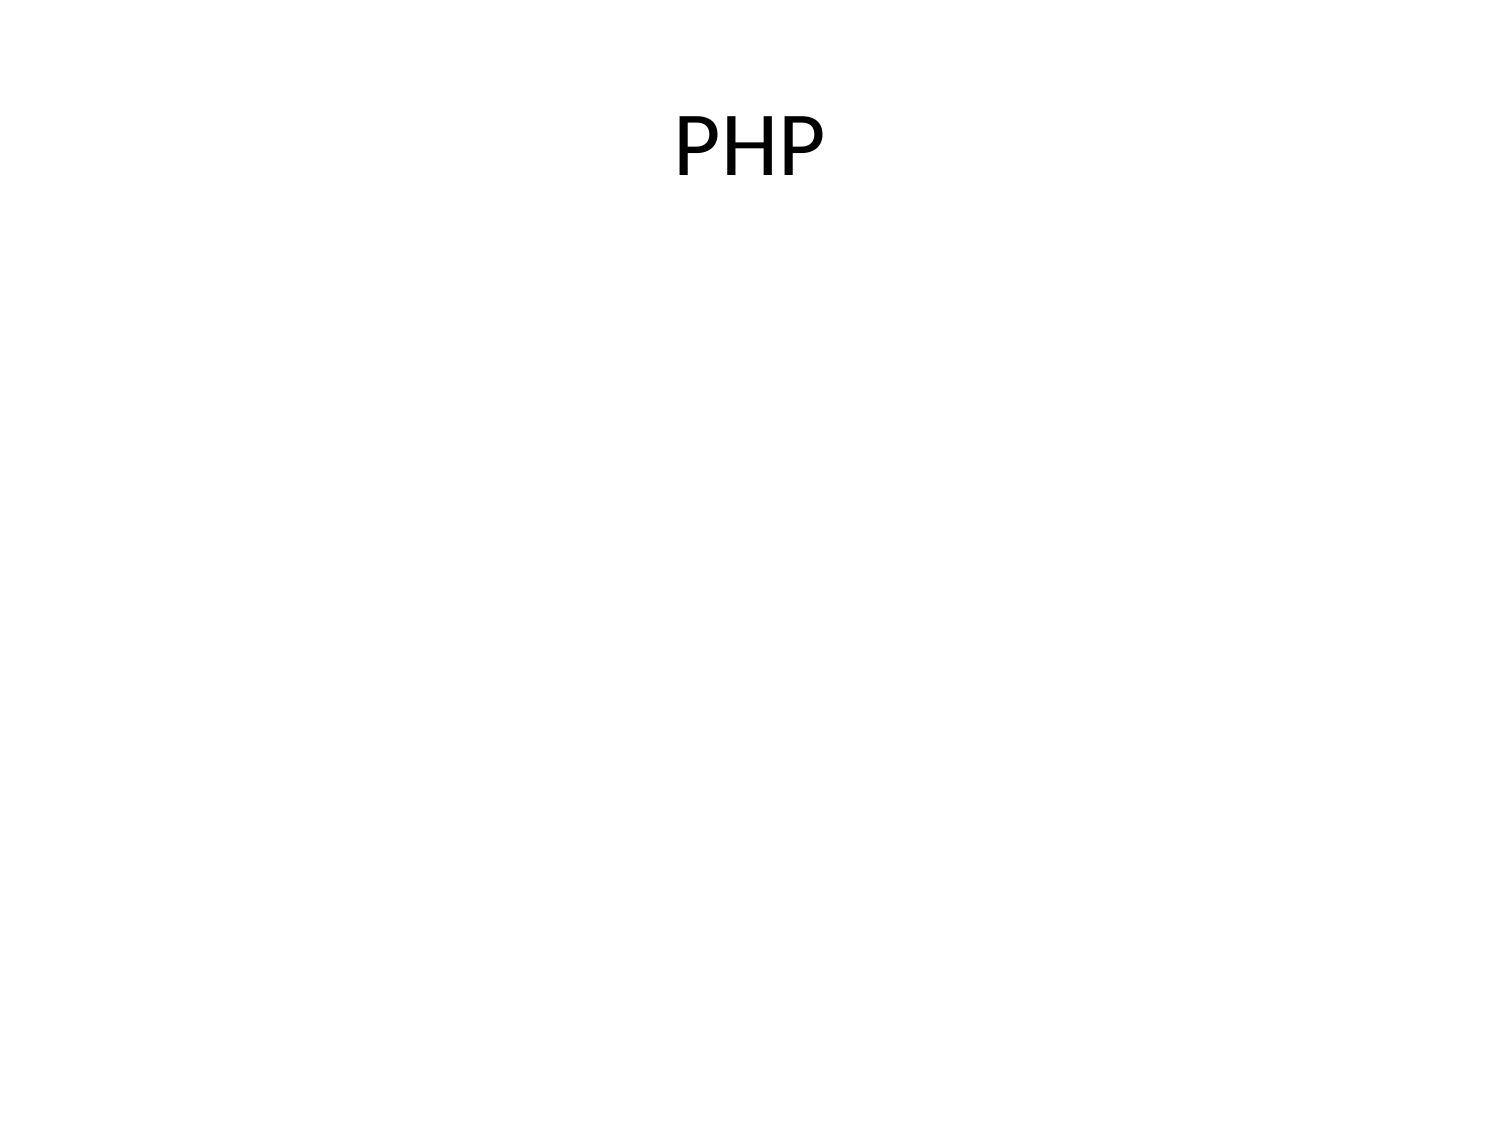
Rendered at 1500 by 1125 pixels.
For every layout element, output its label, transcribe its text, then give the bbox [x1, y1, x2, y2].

title PHP [75, 45, 1425, 233]
